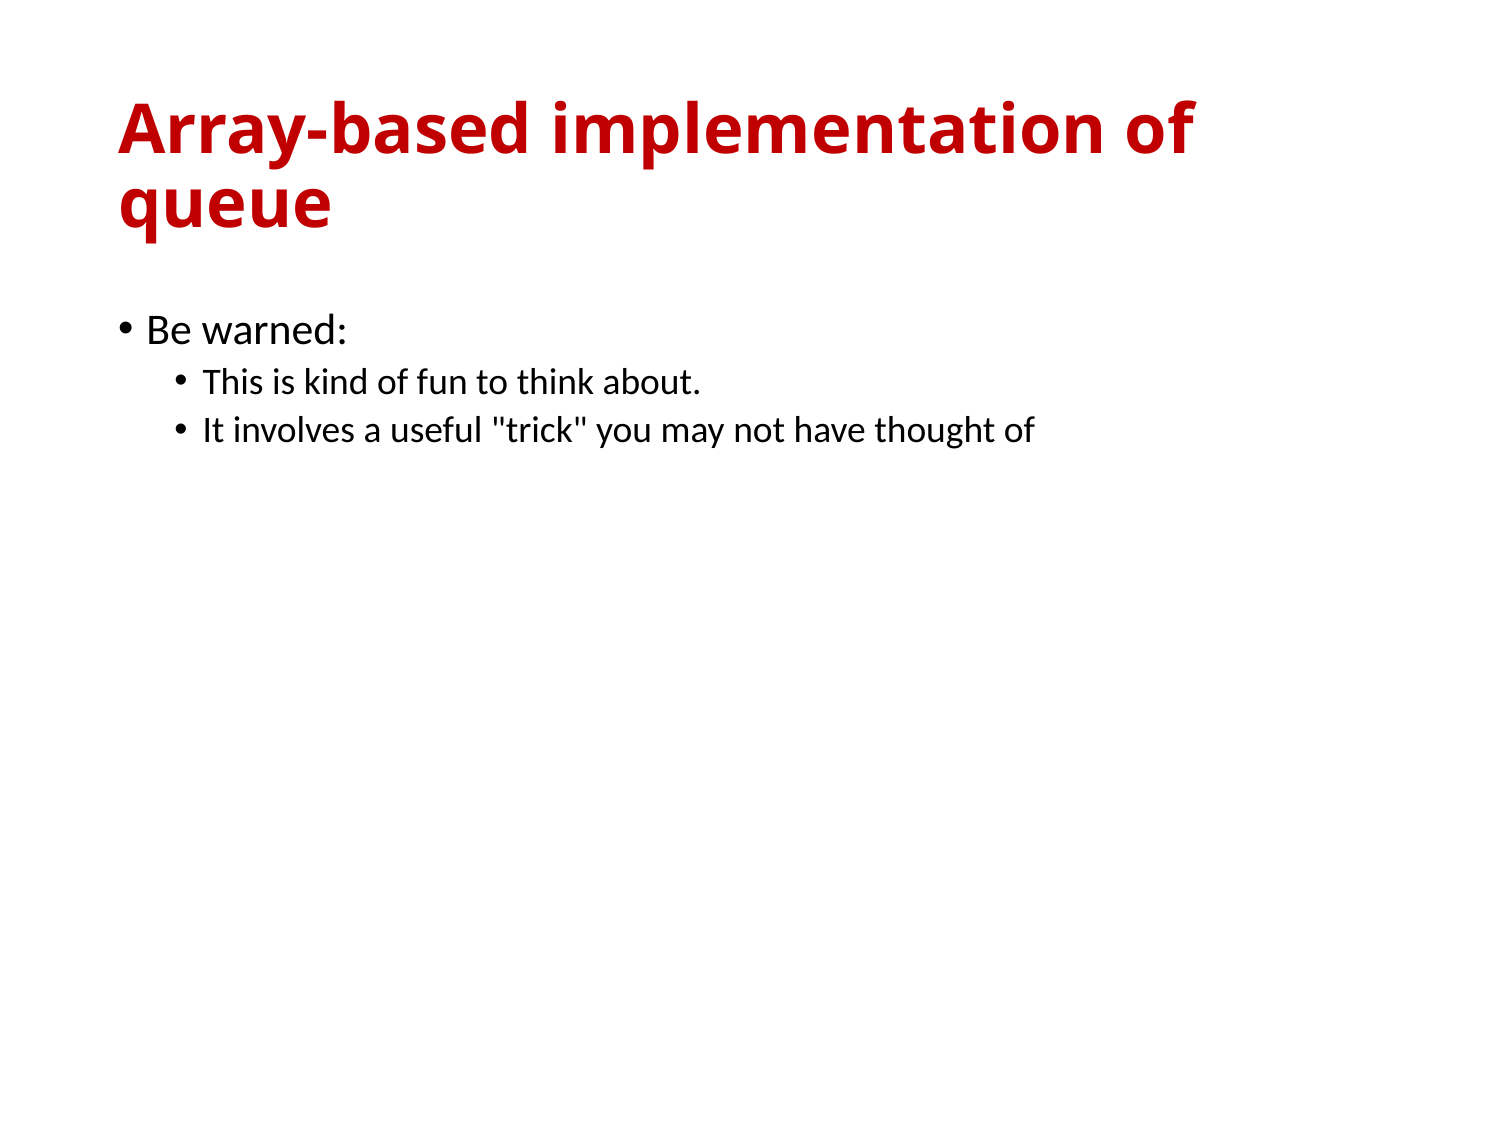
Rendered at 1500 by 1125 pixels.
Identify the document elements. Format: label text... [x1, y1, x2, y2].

title Array-based implementation of queue [103, 59, 1397, 278]
list Be warned: This is kind of fun to think about. It involves a useful "trick" you may not have thought of [103, 299, 1397, 1014]
